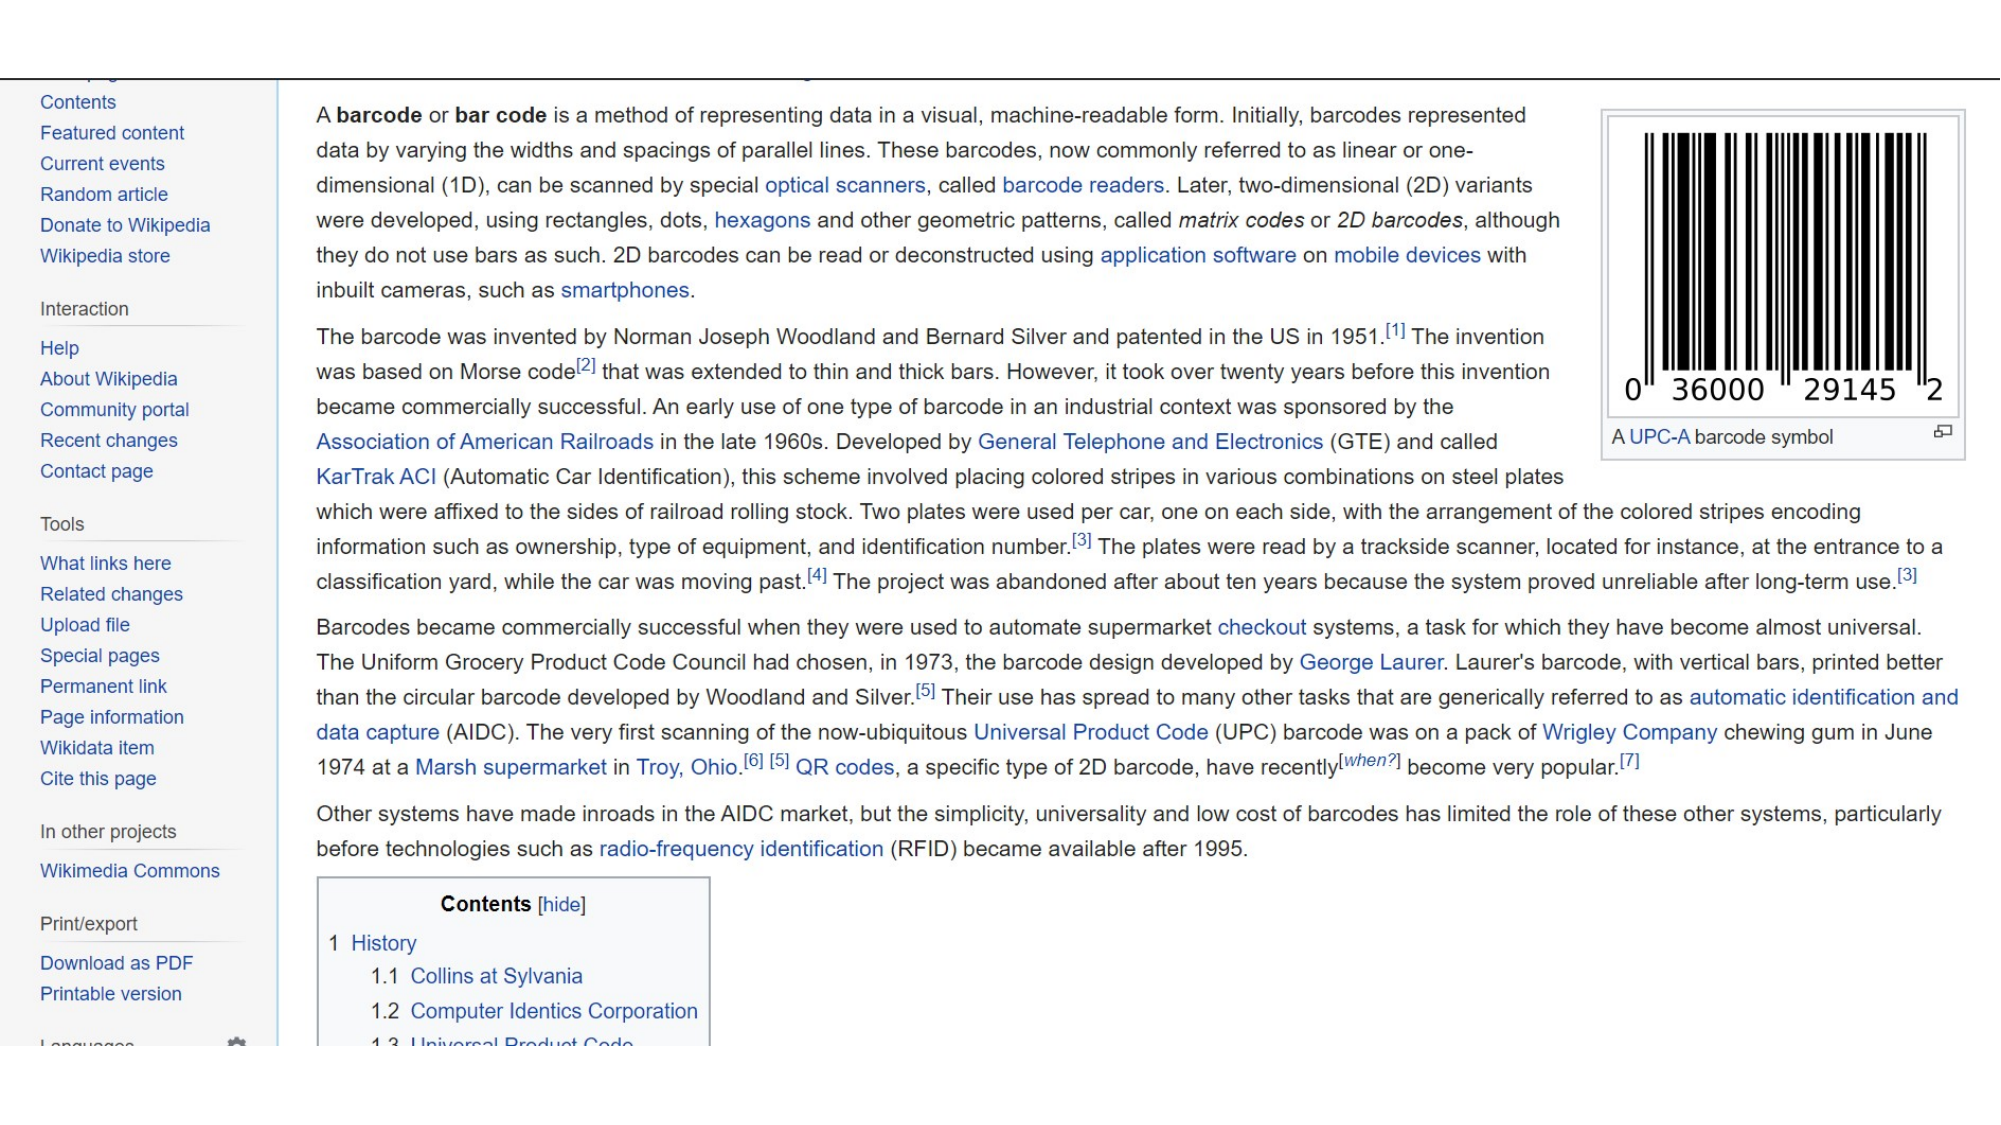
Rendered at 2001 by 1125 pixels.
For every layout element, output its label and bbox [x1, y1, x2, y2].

picture [0, 78, 2000, 1047]
